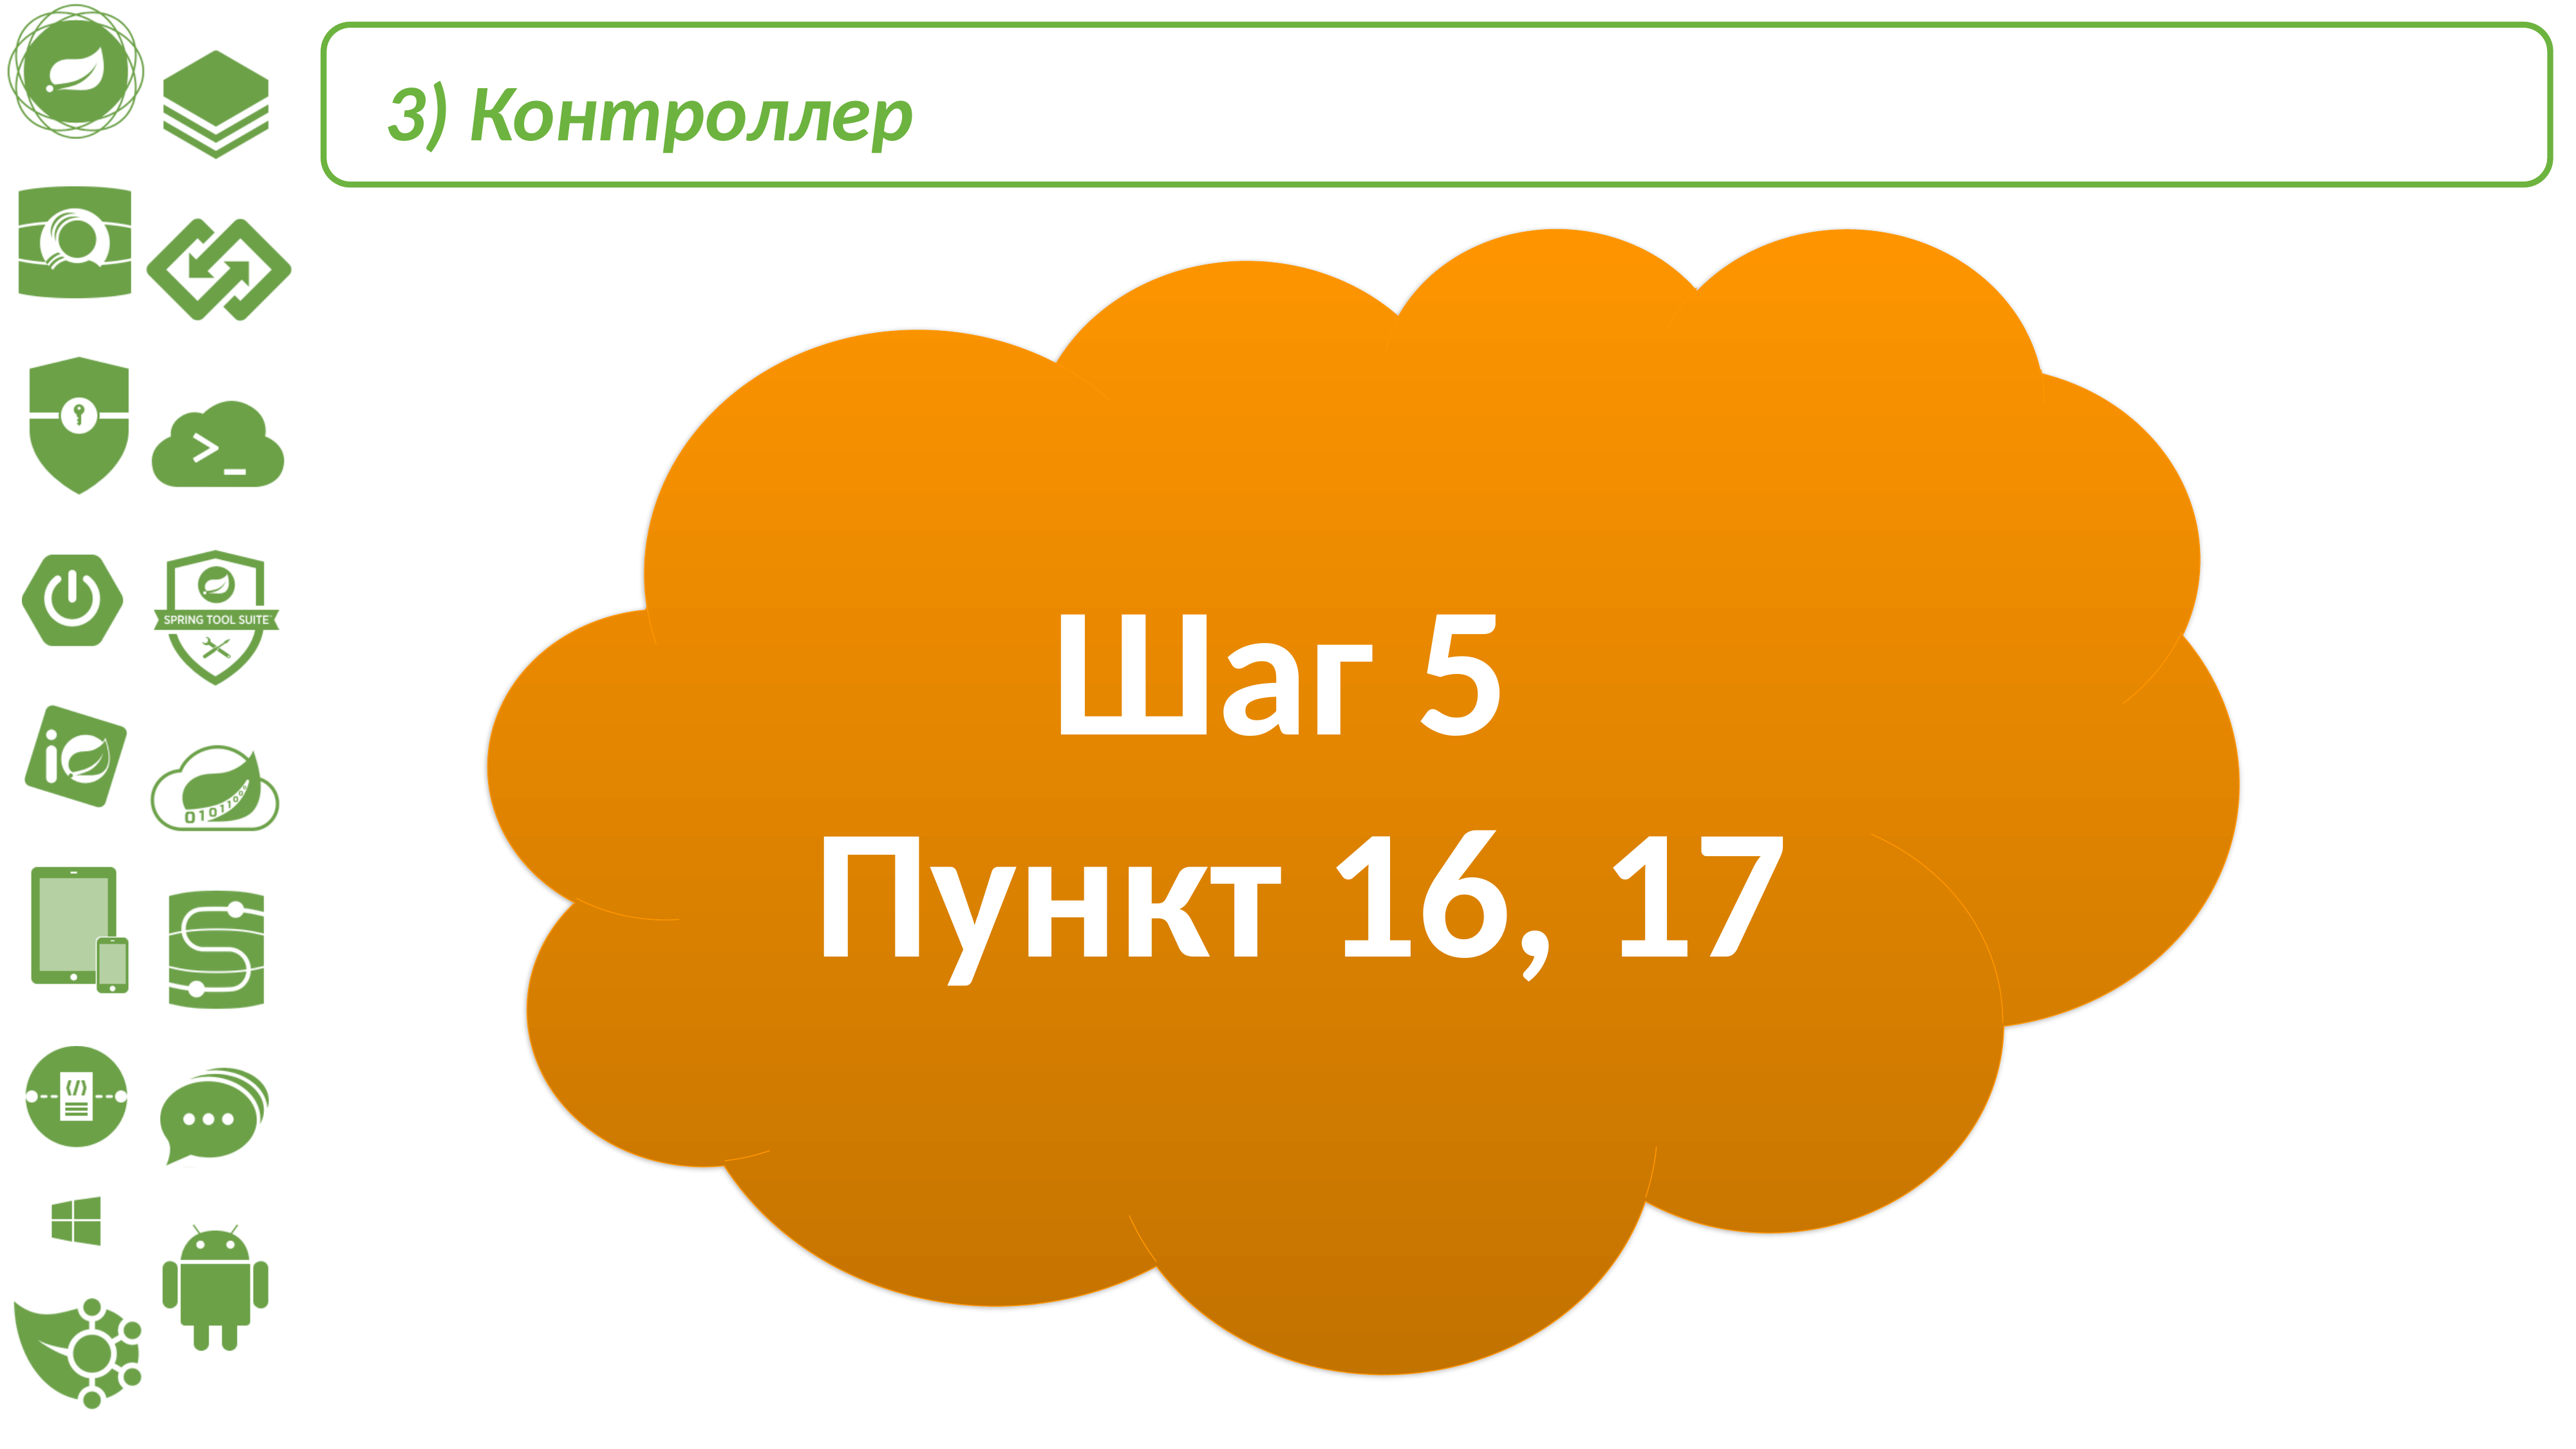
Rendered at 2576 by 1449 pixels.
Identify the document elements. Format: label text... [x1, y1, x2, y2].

list 3) Контроллер [375, 55, 2506, 141]
text_box Шаг 5 Пункт 16, 17 [487, 229, 2240, 1376]
